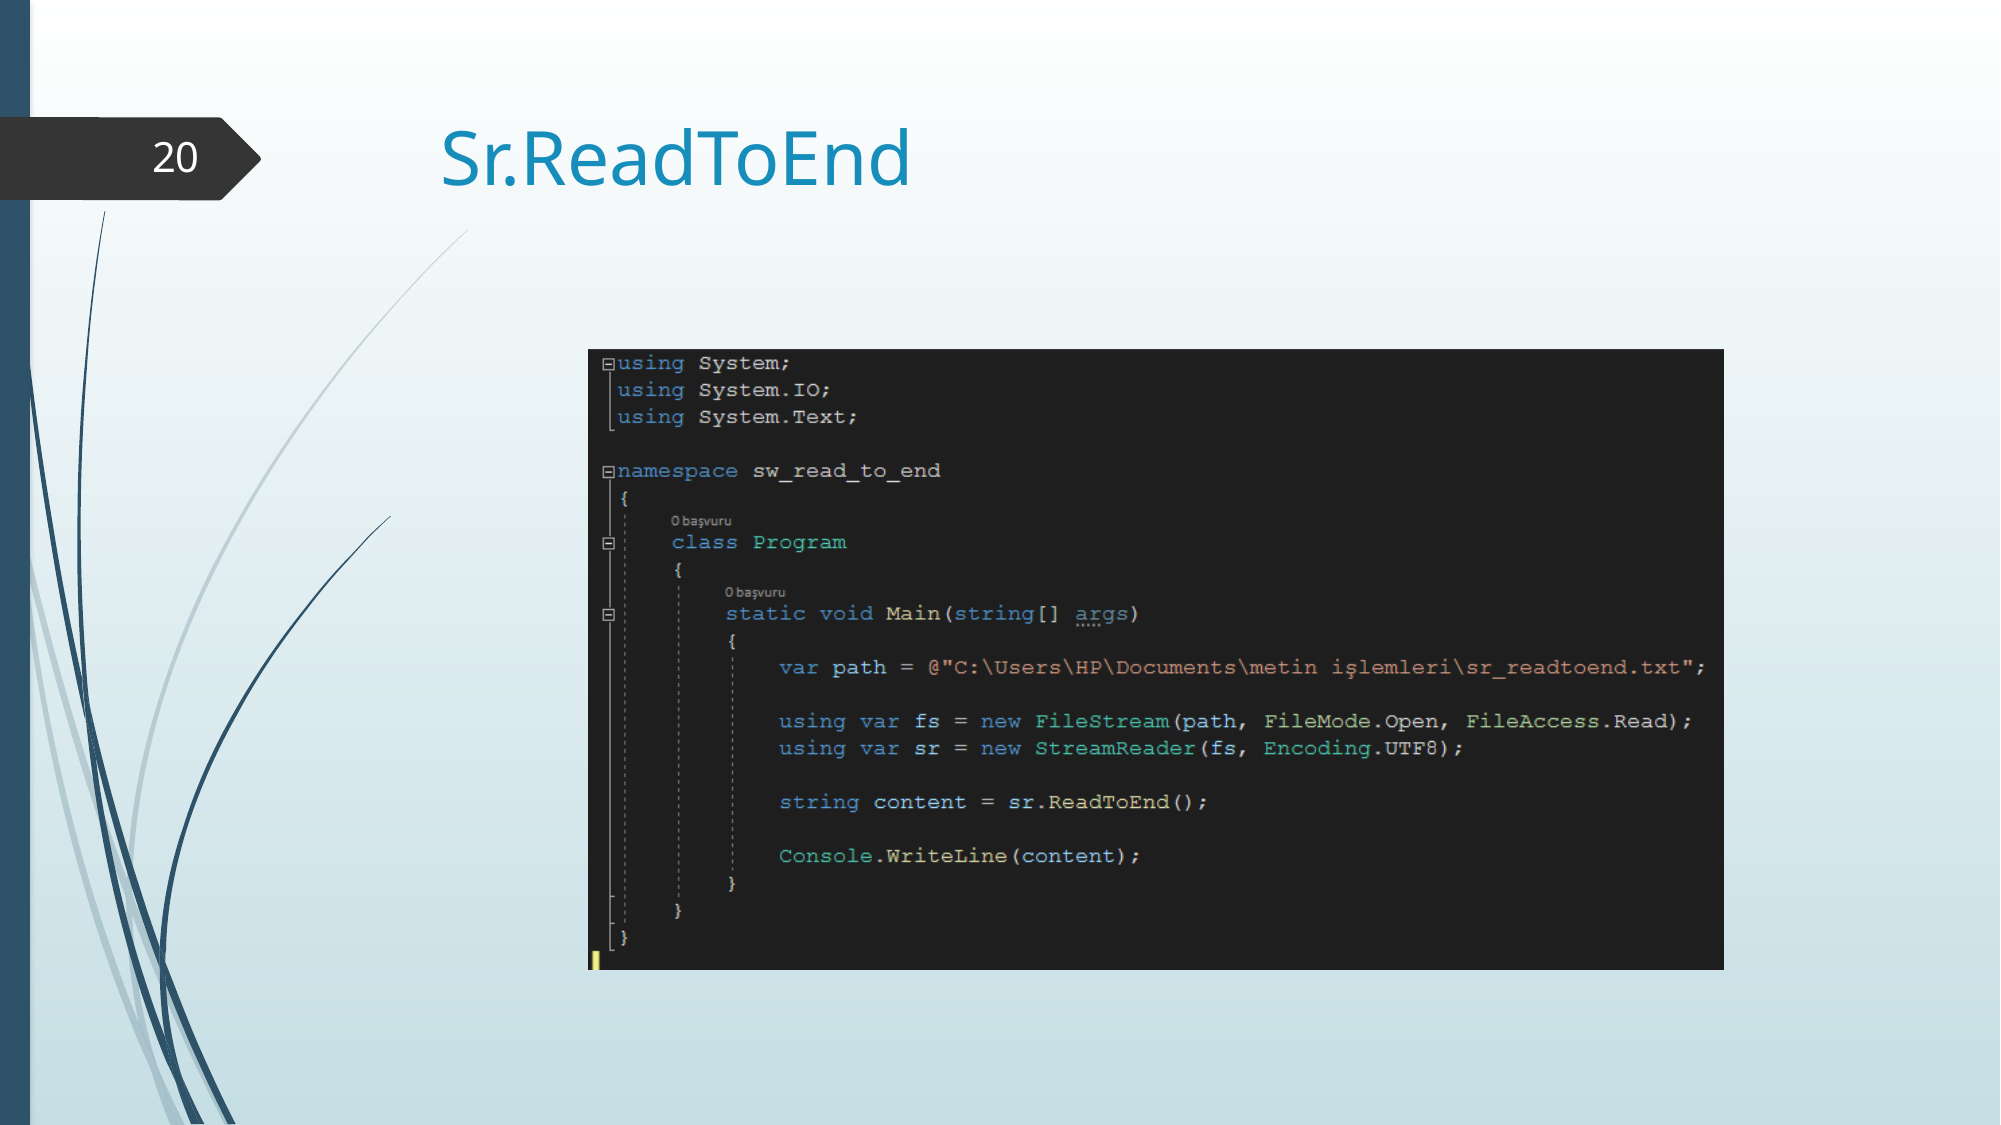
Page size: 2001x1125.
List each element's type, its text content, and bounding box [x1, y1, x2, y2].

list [588, 349, 1724, 970]
slide_number 20 [87, 129, 216, 190]
title Sr.ReadToEnd [425, 102, 1888, 313]
